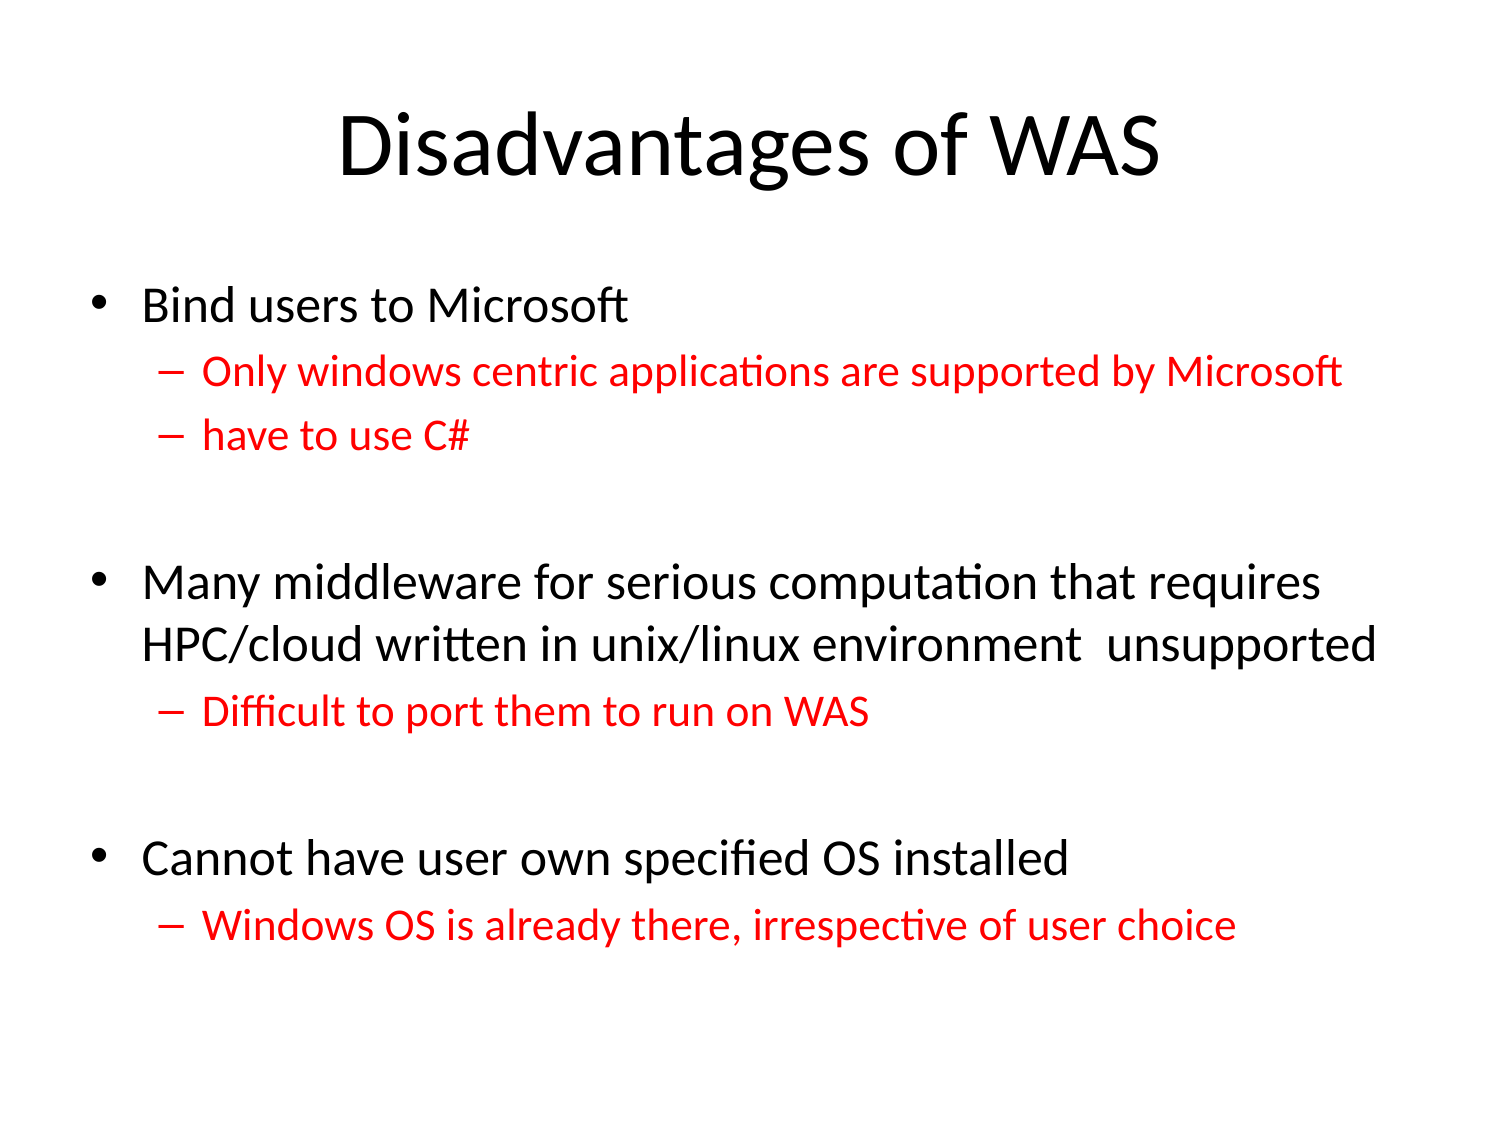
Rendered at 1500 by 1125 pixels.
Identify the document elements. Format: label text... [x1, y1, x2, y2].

list Bind users to Microsoft Only windows centric applications are supported by Microsoft have to use C# Many middleware for serious computation that requires HPC/cloud written in unix/linux environment unsupported Difficult to port them to run on WAS Cannot have user own specified OS installed Windows OS is already there, irrespective of user choice [75, 262, 1425, 1005]
title Disadvantages of WAS [75, 45, 1425, 233]
